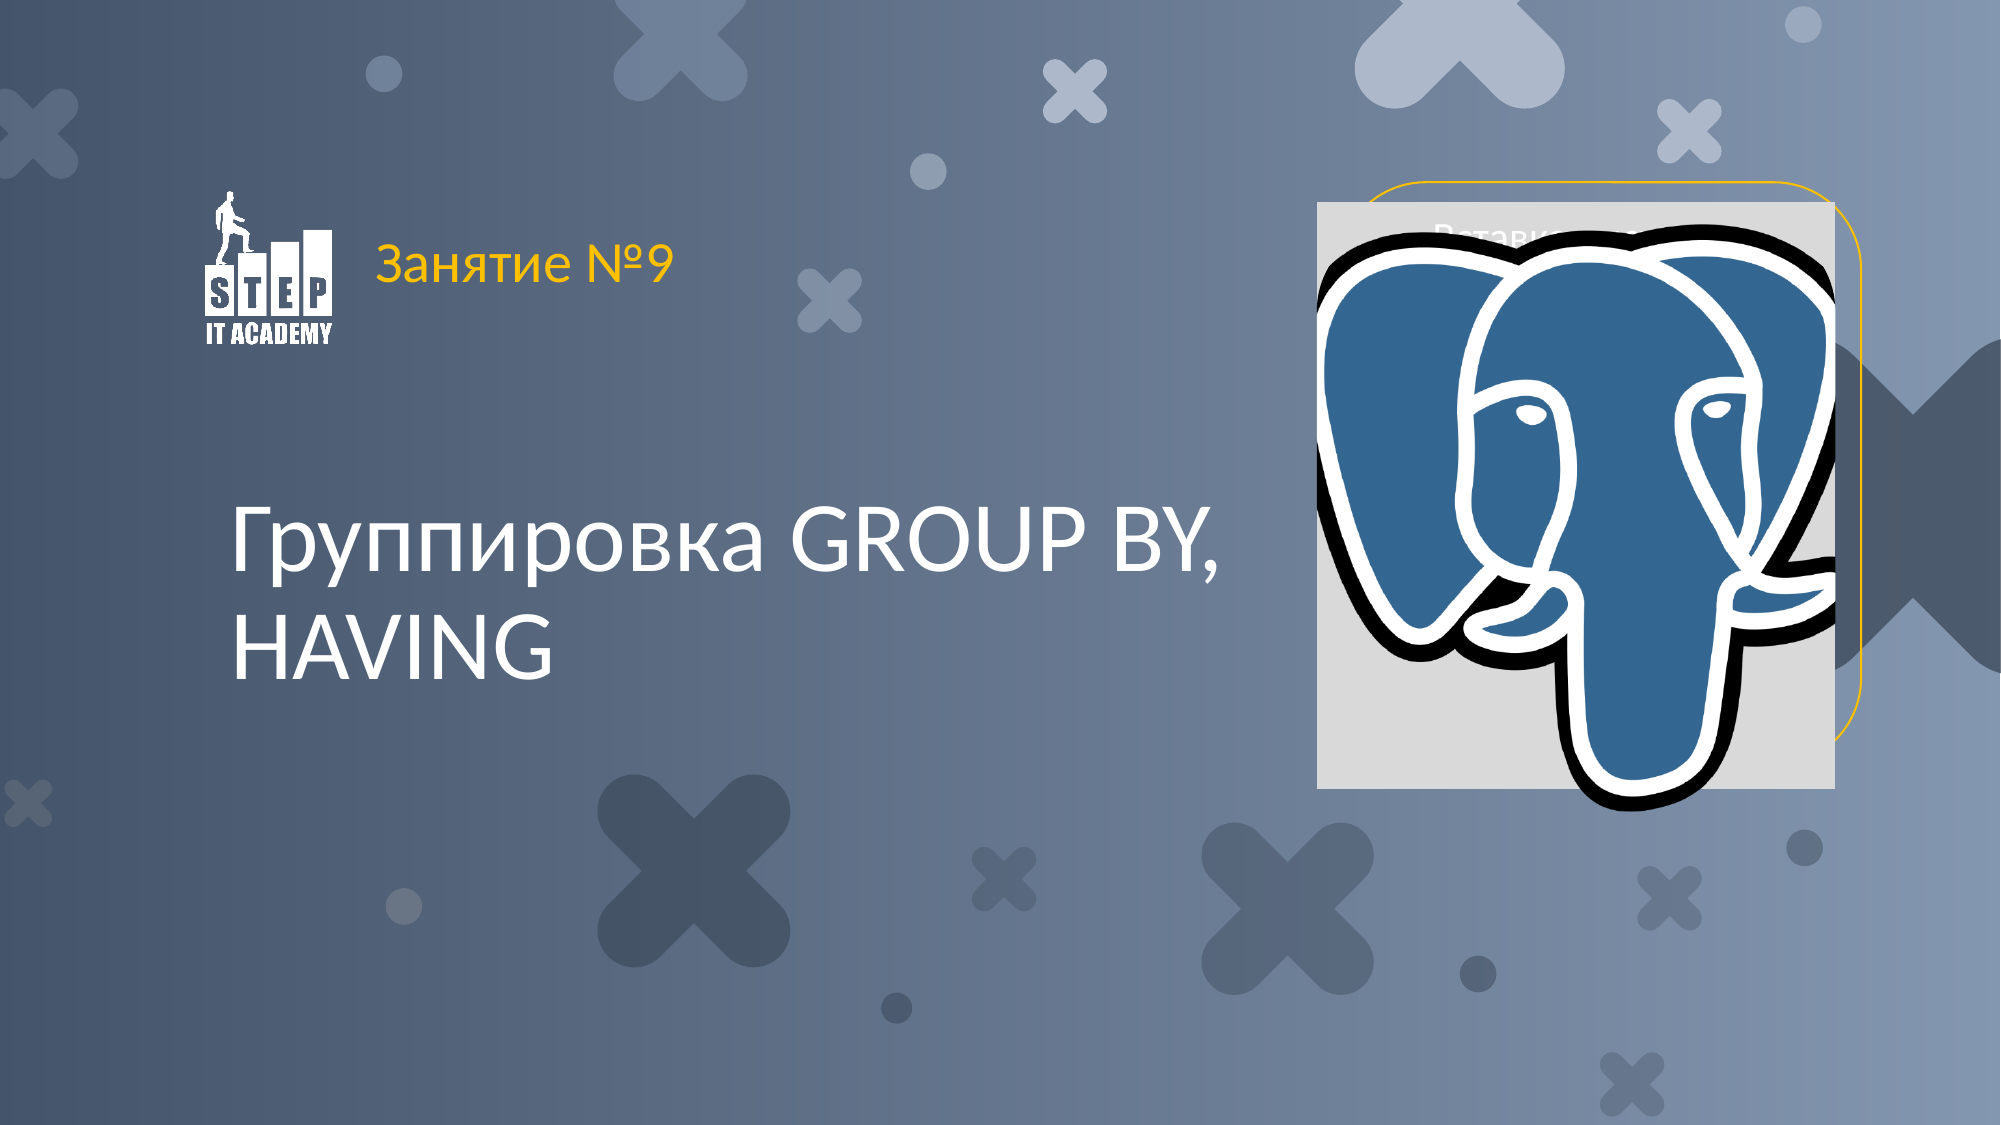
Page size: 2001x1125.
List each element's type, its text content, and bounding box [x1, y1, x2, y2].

list Занятие №9 [359, 224, 1280, 373]
picture [198, 181, 339, 354]
title Группировка GROUP BY, HAVING [215, 452, 1280, 709]
picture [1316, 202, 1836, 812]
